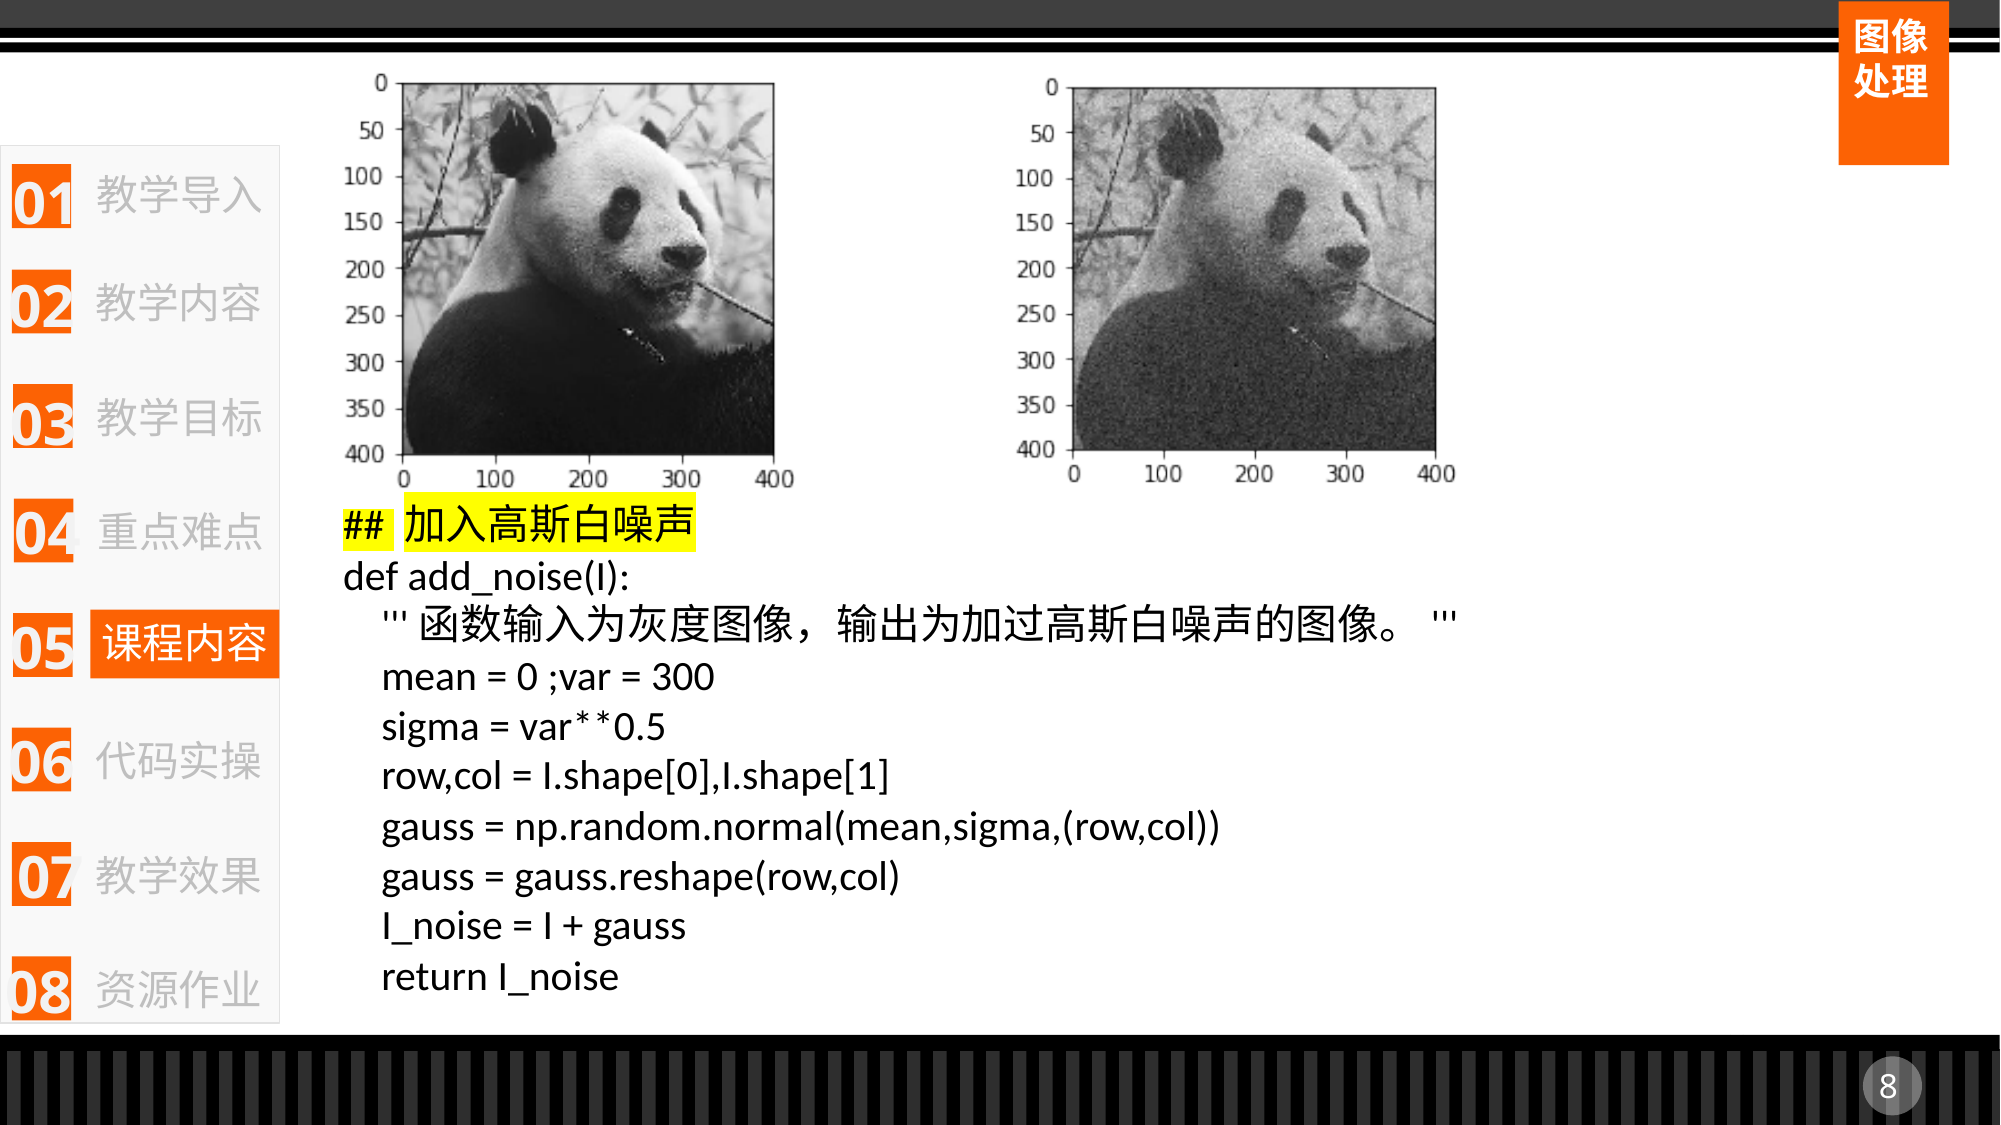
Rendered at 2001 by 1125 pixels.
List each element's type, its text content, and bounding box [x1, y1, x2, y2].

text_box 图像处理 [1838, 5, 1950, 110]
text_box [1837, 0, 1951, 167]
text_box ## 加入高斯白噪声 def add_noise(I): '''函数输入为灰度图像，输出为加过高斯白噪声的图像。''' mean = 0 ;var = 300 sigma = var**0.5 row,col = I.shape[0],I.shape[1] gauss = np.random.normal(mean,sigma,(row,col)) gauss = gauss.reshape(row,col) I_noise = I + gauss return I_noise [328, 440, 1900, 1006]
picture [327, 57, 812, 509]
picture [999, 63, 1473, 504]
